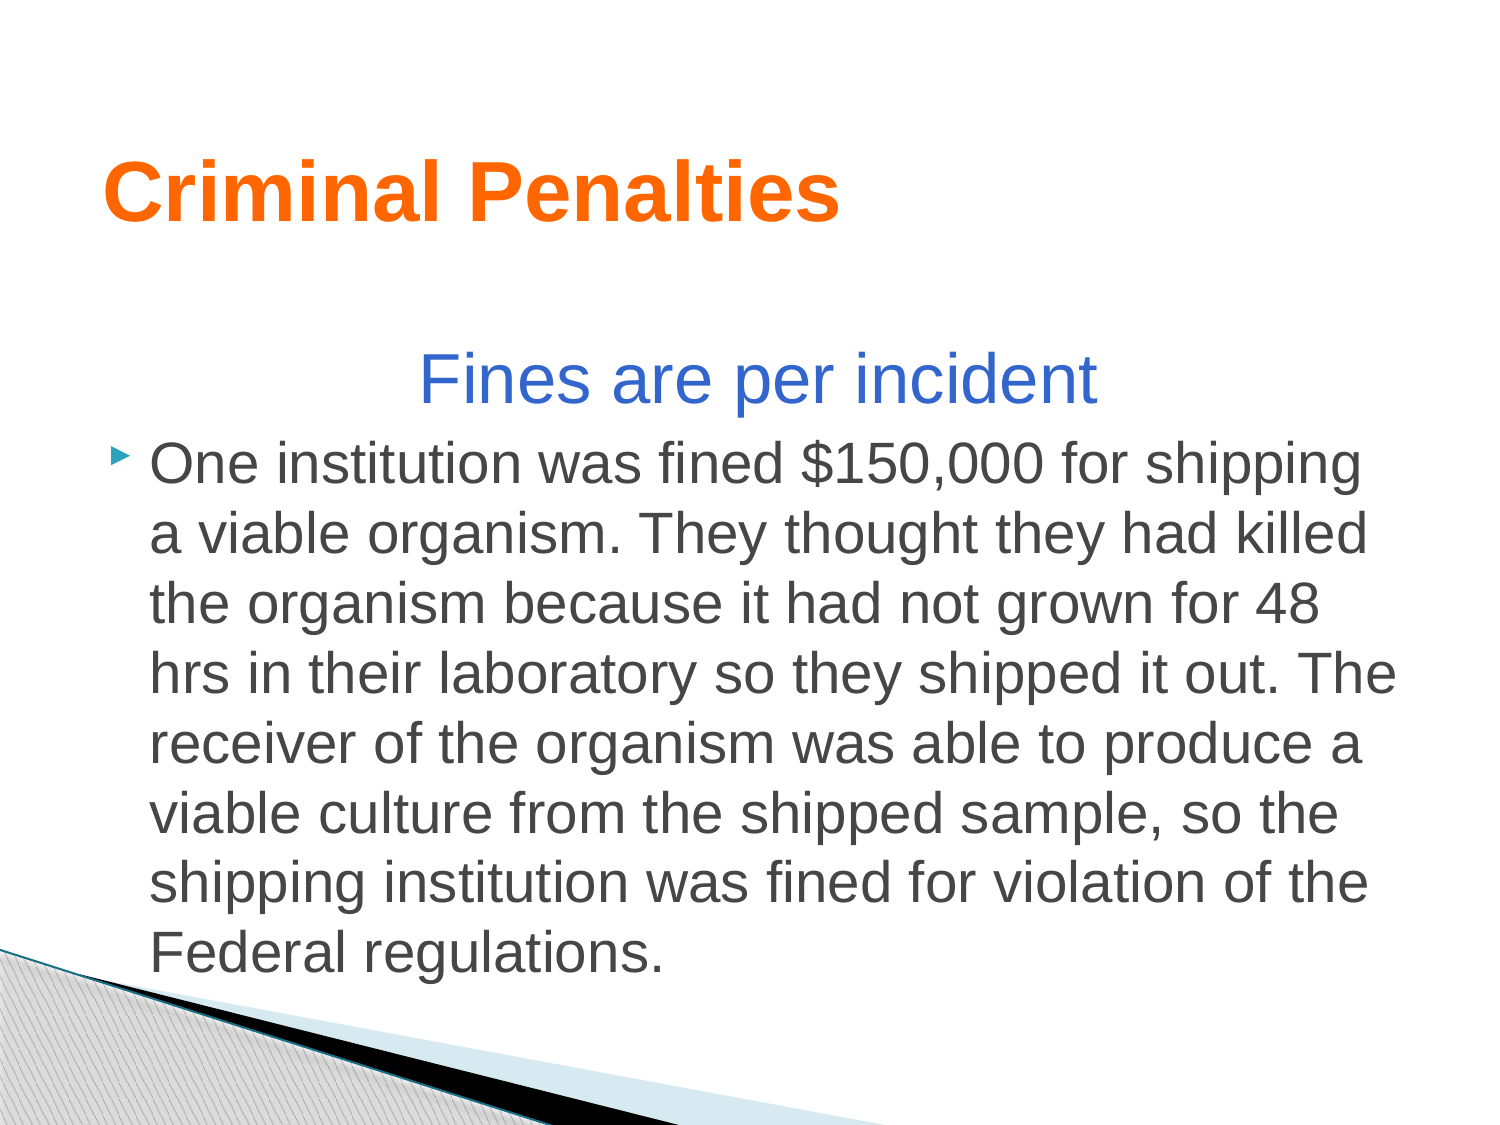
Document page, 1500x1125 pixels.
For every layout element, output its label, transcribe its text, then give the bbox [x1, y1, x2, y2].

list Fines are per incident One institution was fined $150,000 for shipping a viable organism. They thought they had killed the organism because it had not grown for 48 hrs in their laboratory so they shipped it out. The receiver of the organism was able to produce a viable culture from the shipped sample, so the shipping institution was fined for violation of the Federal regulations. [75, 324, 1425, 1013]
title Criminal Penalties [87, 87, 1200, 288]
